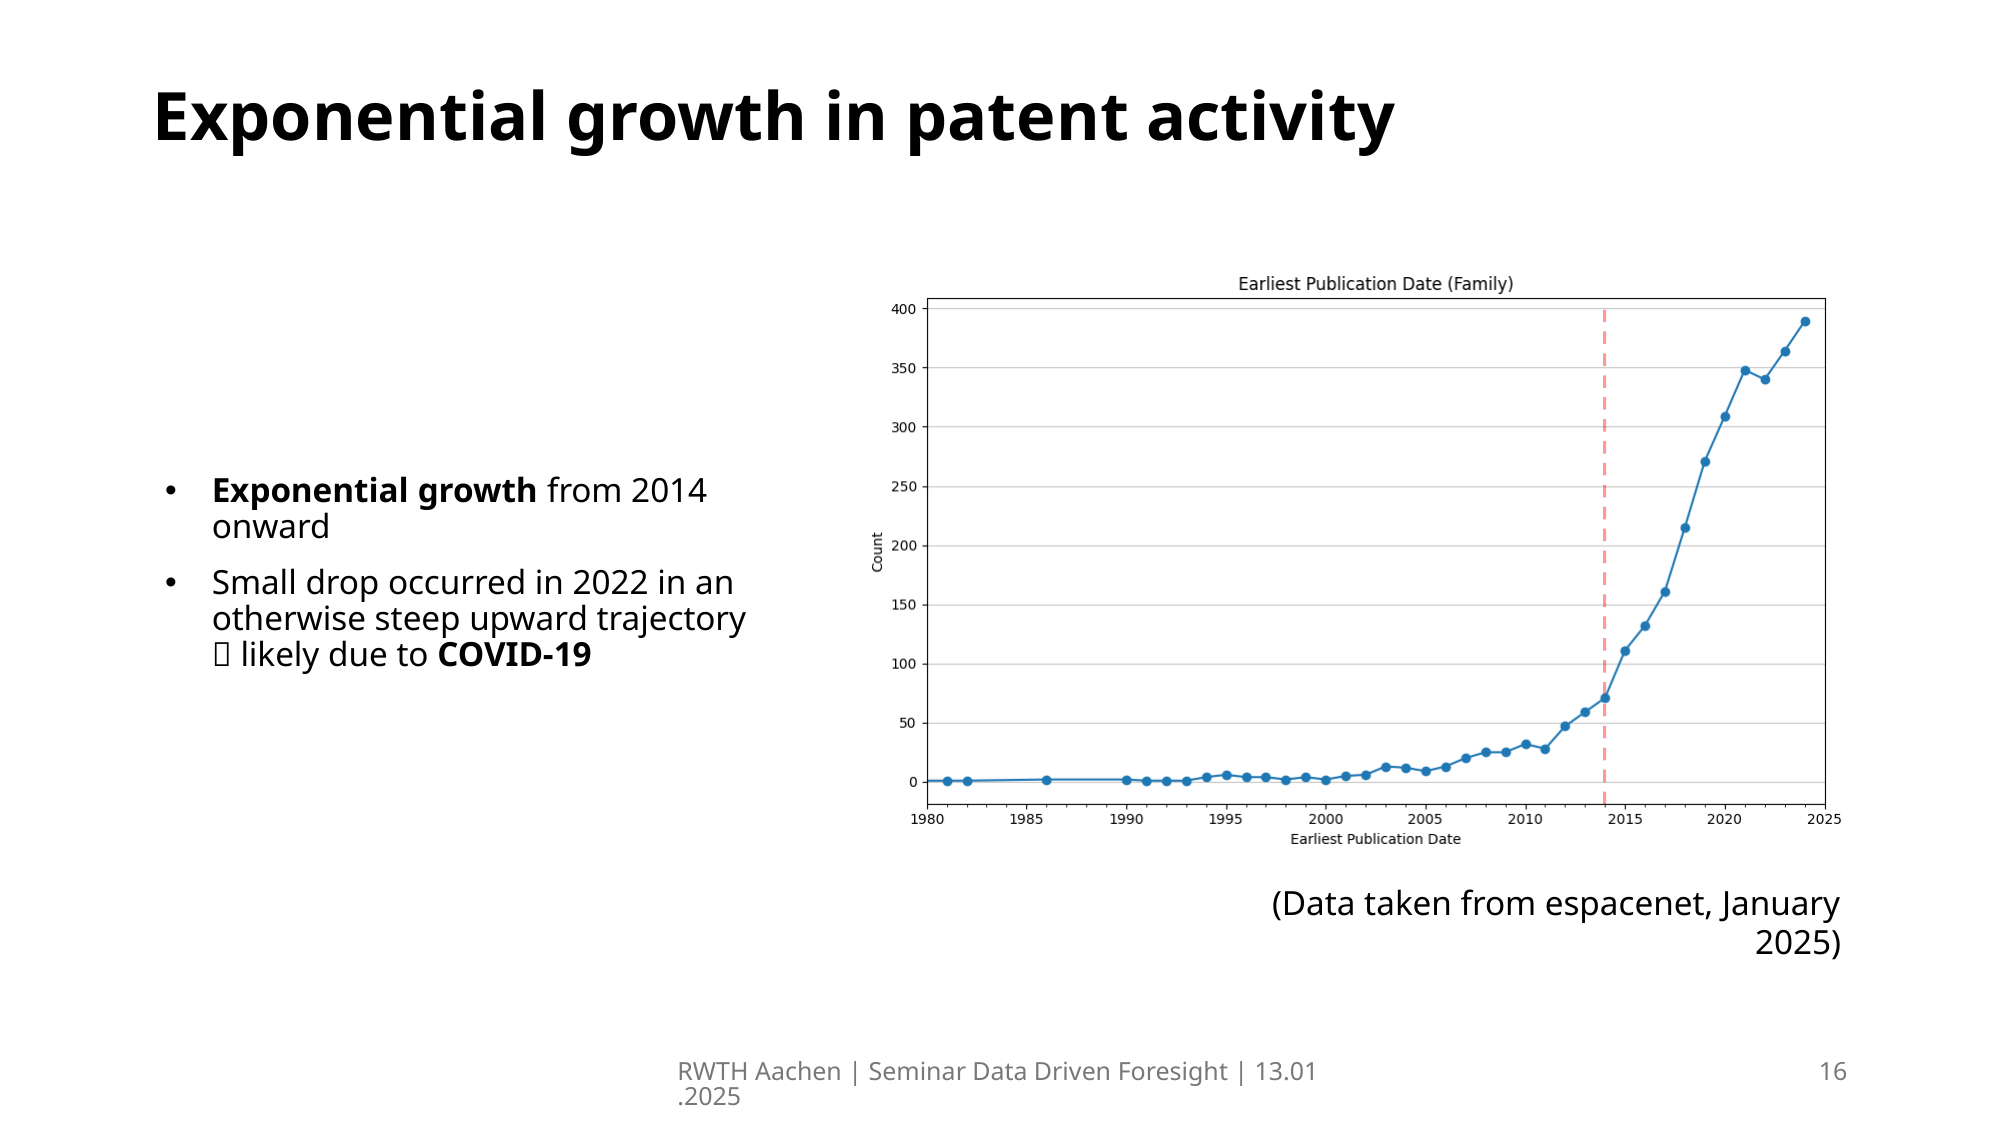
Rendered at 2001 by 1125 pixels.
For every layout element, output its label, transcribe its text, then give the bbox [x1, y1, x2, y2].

footer RWTH Aachen | Seminar Data Driven Foresight | 13.01.2025 [662, 1042, 1338, 1103]
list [856, 261, 1857, 863]
slide_number 16 [1412, 1042, 1863, 1103]
list Exponential growth from 2014 onward Small drop occurred in 2022 in an otherwise steep upward trajectory  likely due to COVID-19 [149, 261, 795, 887]
text_box (Data taken from espacenet, January 2025) [1168, 874, 1857, 1015]
text_box Exponential growth in patent activity [137, 75, 1864, 247]
